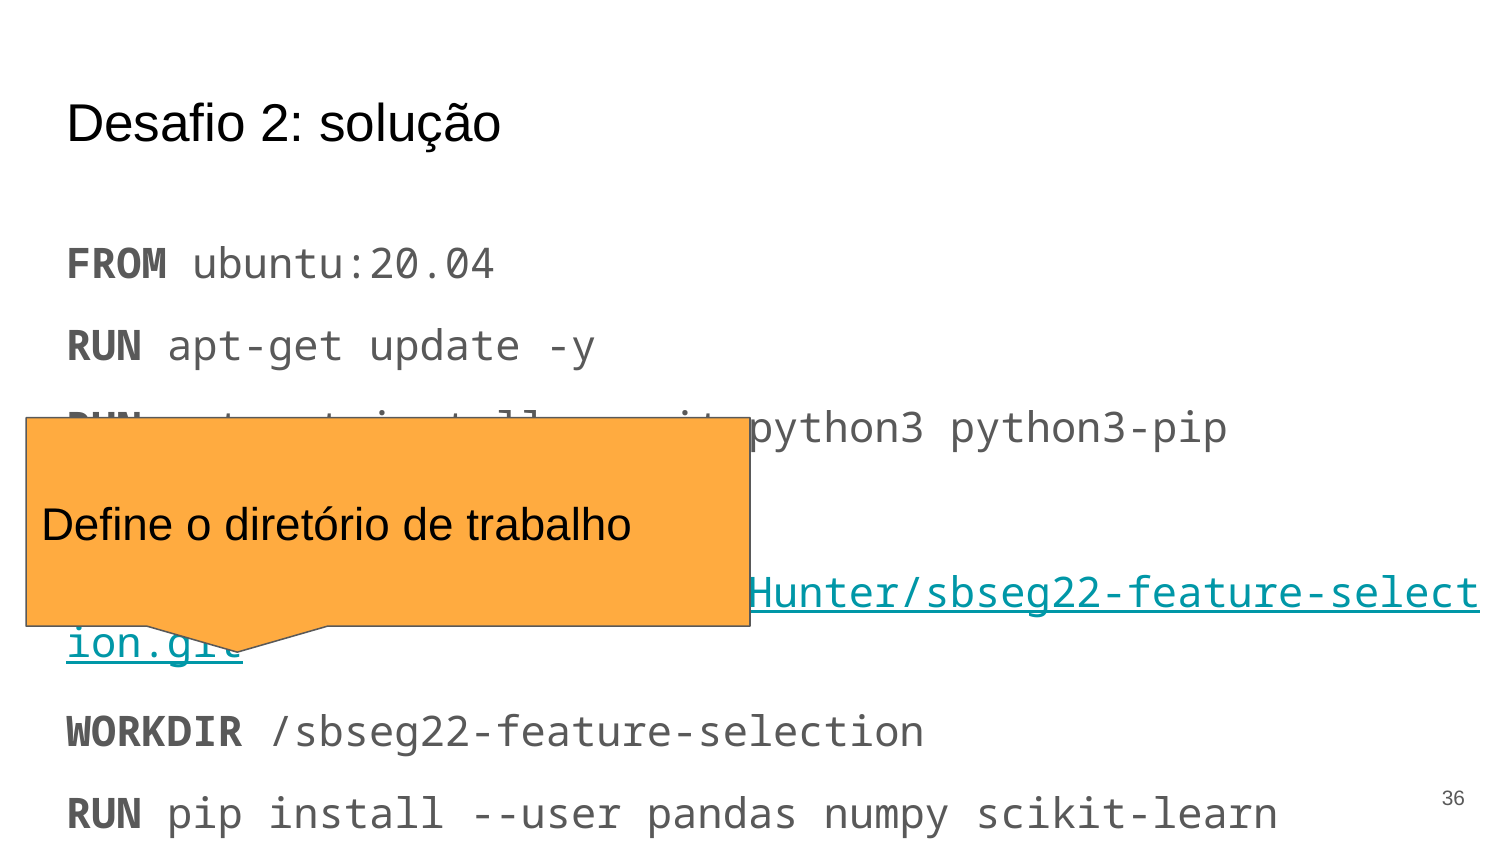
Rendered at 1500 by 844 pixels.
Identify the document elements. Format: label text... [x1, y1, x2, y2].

title Desafio 2: solução [51, 72, 1449, 167]
list FROM ubuntu:20.04 RUN apt-get update -y RUN apt-get install -y git python3 python3-pip RUN git clone \ https://github.com/Malware-Hunter/sbseg22-feature-selection.git WORKDIR /sbseg22-feature-selection RUN pip install --user pandas numpy scikit-learn [51, 214, 1496, 804]
slide_number ‹#› [1389, 764, 1480, 830]
text_box Define o diretório de trabalho [26, 417, 751, 653]
